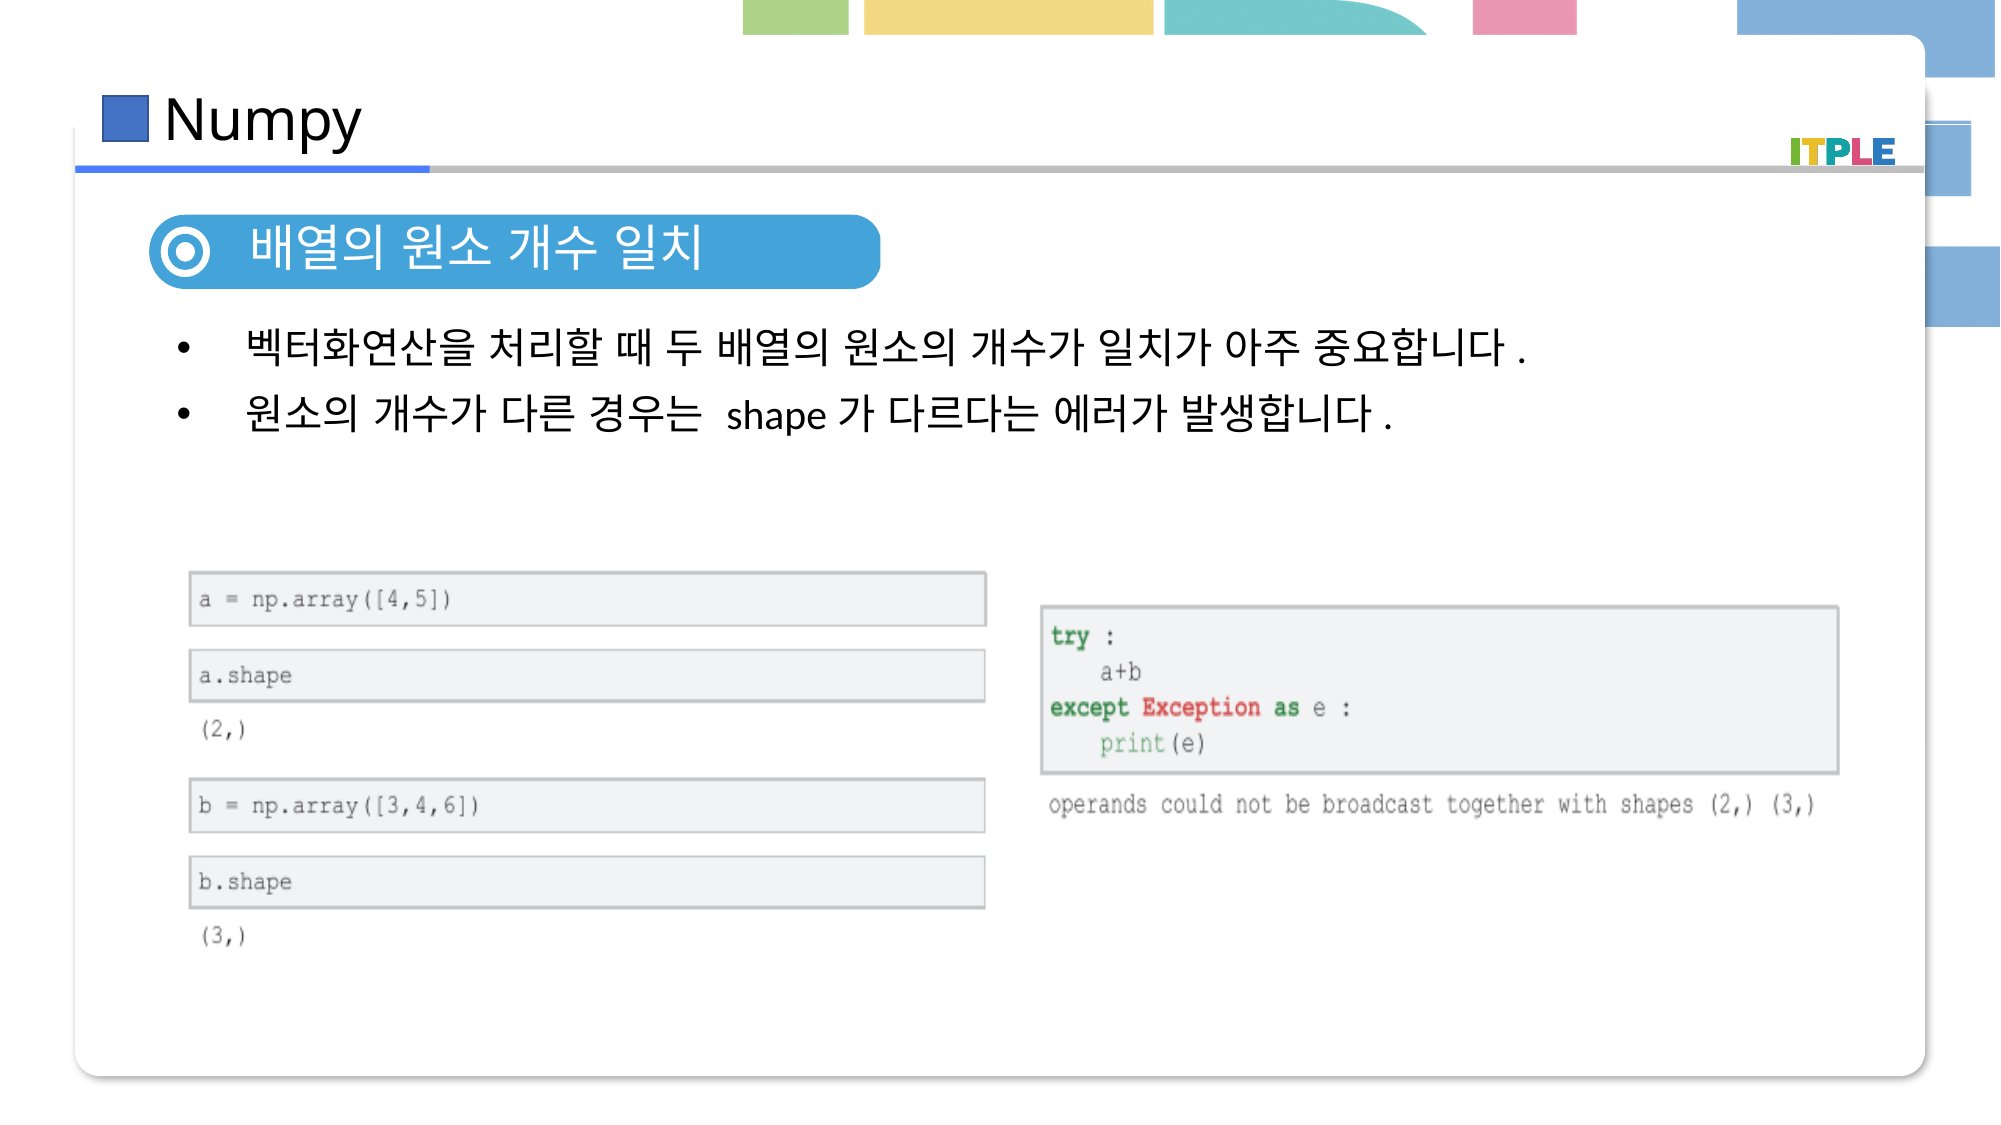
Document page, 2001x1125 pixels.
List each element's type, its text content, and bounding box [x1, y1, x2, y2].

picture [1031, 576, 1851, 845]
text_box 배열의 원소 개수 일치 [211, 215, 913, 284]
picture [178, 562, 1000, 975]
list 벡터화연산을 처리할 때 두 배열의 원소의 개수가 일치가 아주 중요합니다. 원소의 개수가 다른 경우는 shape가 다르다는 에러가 발생합니다. [161, 249, 1823, 500]
picture [1791, 138, 1895, 165]
